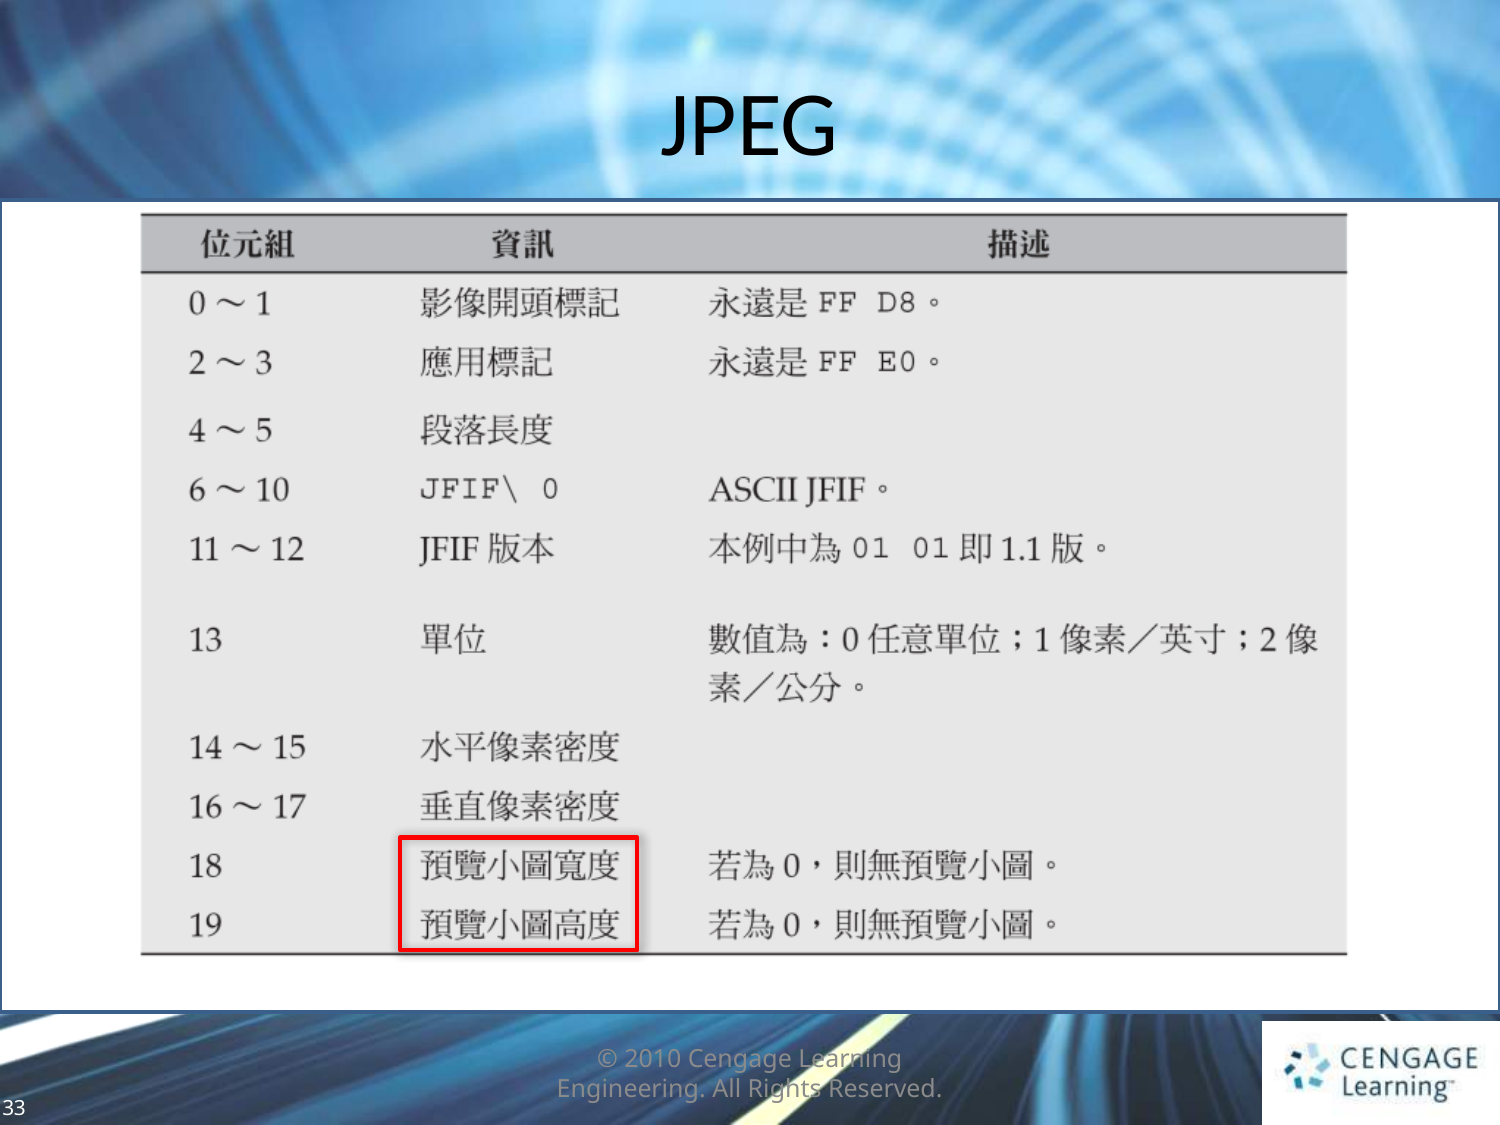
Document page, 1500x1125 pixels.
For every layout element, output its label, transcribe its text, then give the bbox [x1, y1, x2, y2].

footer © 2010 Cengage Learning Engineering. All Rights Reserved. [512, 1042, 988, 1103]
picture [1262, 1021, 1500, 1125]
title JPEG [75, 24, 1425, 213]
picture [135, 207, 1357, 965]
